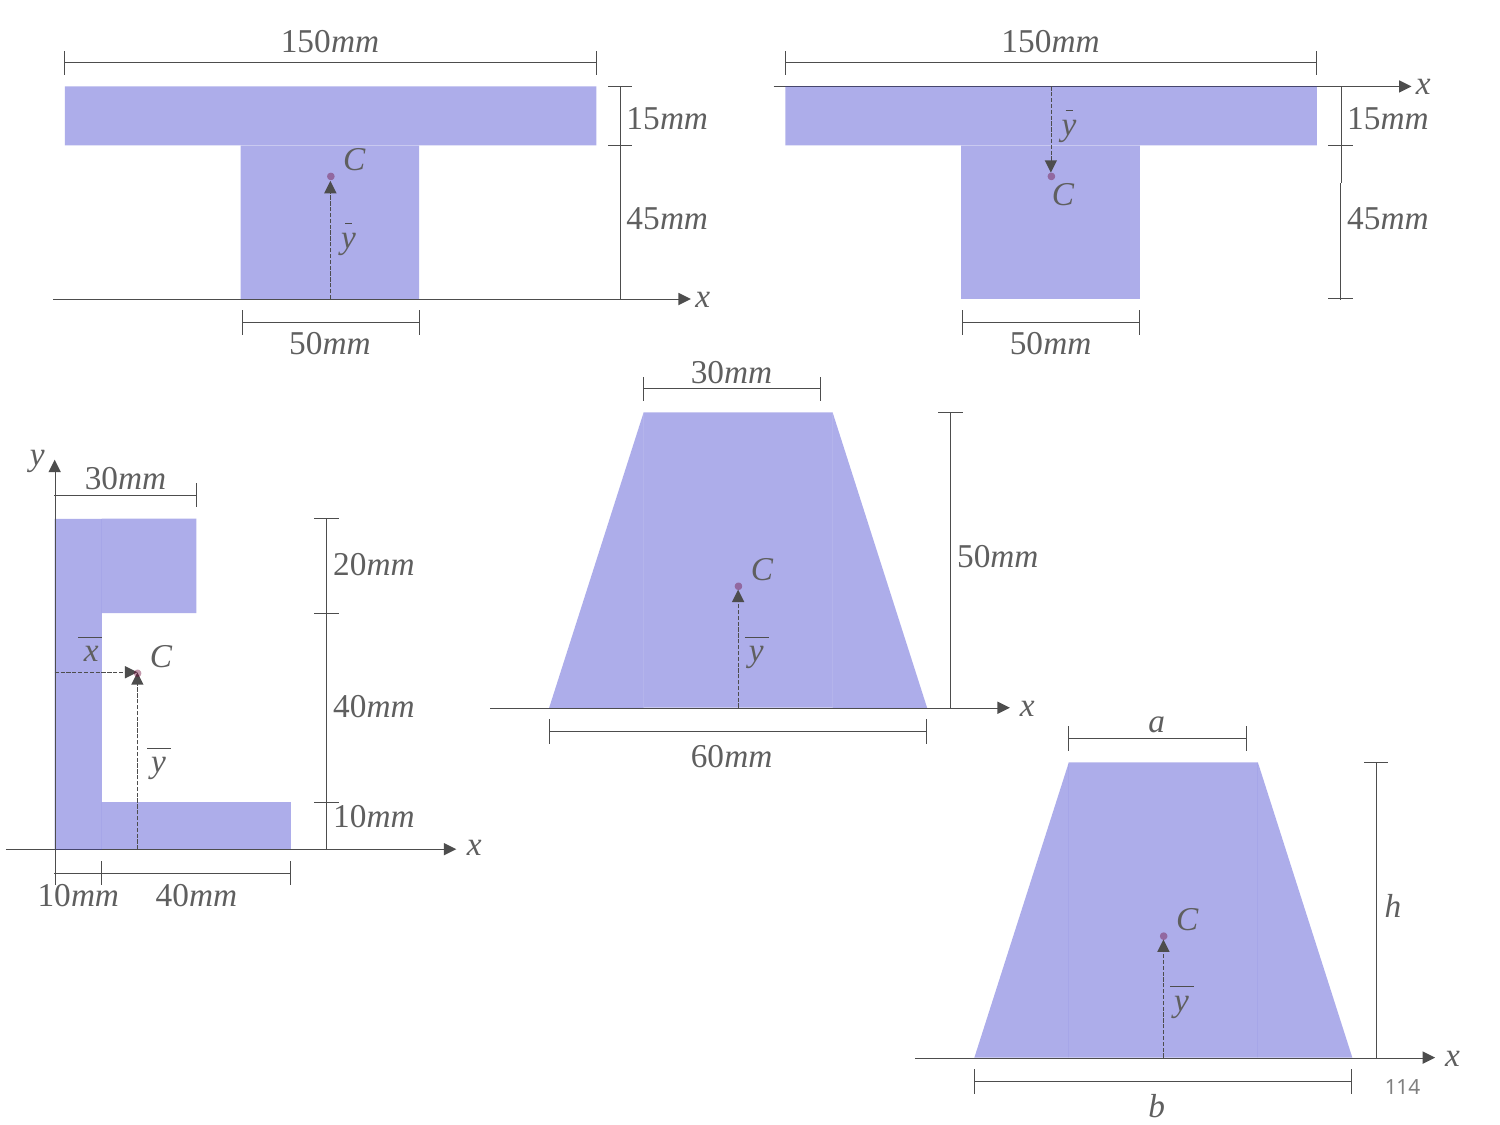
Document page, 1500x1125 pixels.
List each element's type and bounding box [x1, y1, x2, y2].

text_box [489, 349, 1046, 776]
text_box [52, 18, 715, 362]
text_box [5, 432, 492, 914]
text_box [915, 699, 1471, 1125]
text_box [773, 18, 1436, 362]
